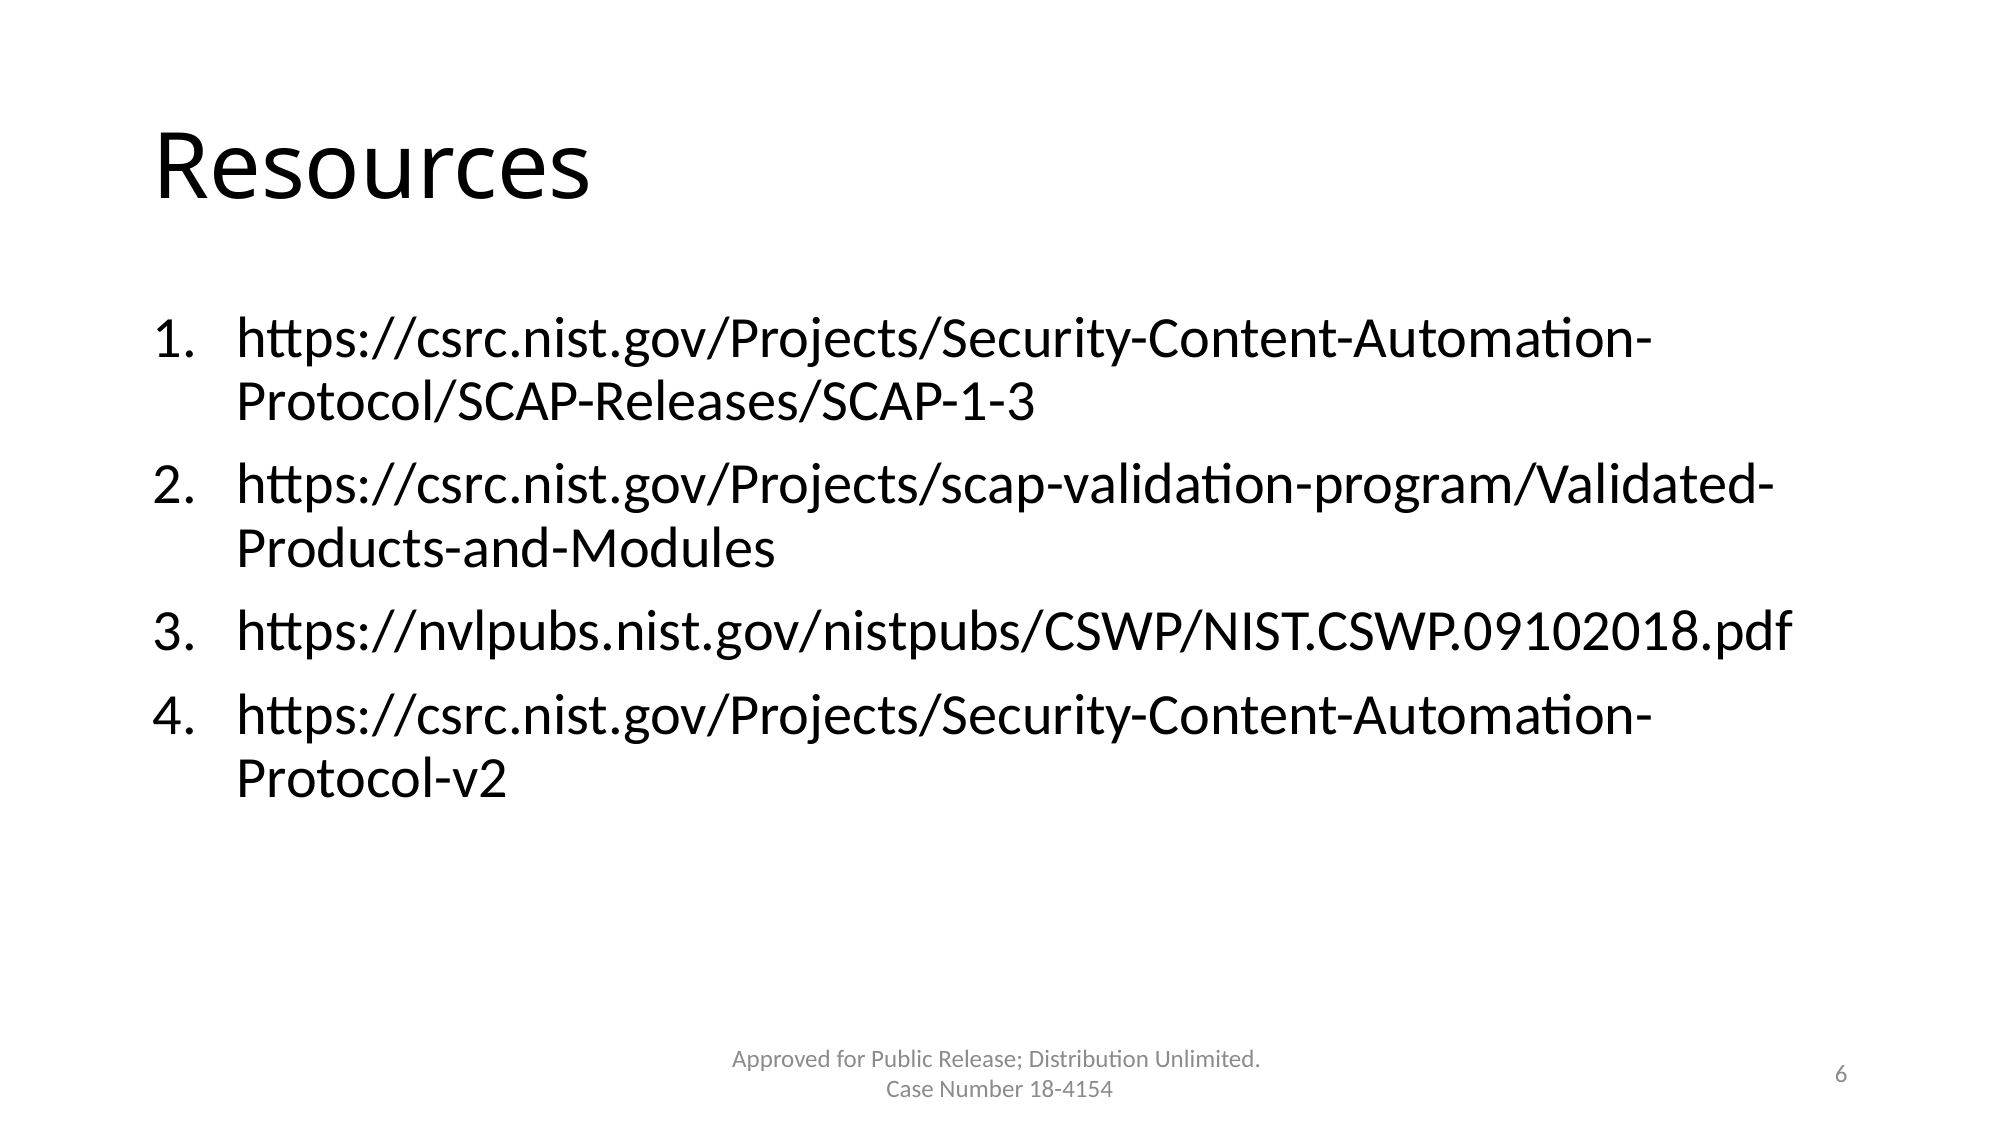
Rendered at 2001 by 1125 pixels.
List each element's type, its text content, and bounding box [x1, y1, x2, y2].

list https://csrc.nist.gov/Projects/Security-Content-Automation-Protocol/SCAP-Releases/SCAP-1-3 https://csrc.nist.gov/Projects/scap-validation-program/Validated-Products-and-Modules https://nvlpubs.nist.gov/nistpubs/CSWP/NIST.CSWP.09102018.pdf https://csrc.nist.gov/Projects/Security-Content-Automation-Protocol-v2 [137, 299, 1863, 1014]
title Resources [137, 59, 1863, 278]
footer Approved for Public Release; Distribution Unlimited. Case Number 18-4154 [662, 1042, 1338, 1103]
slide_number 6 [1412, 1042, 1863, 1103]
